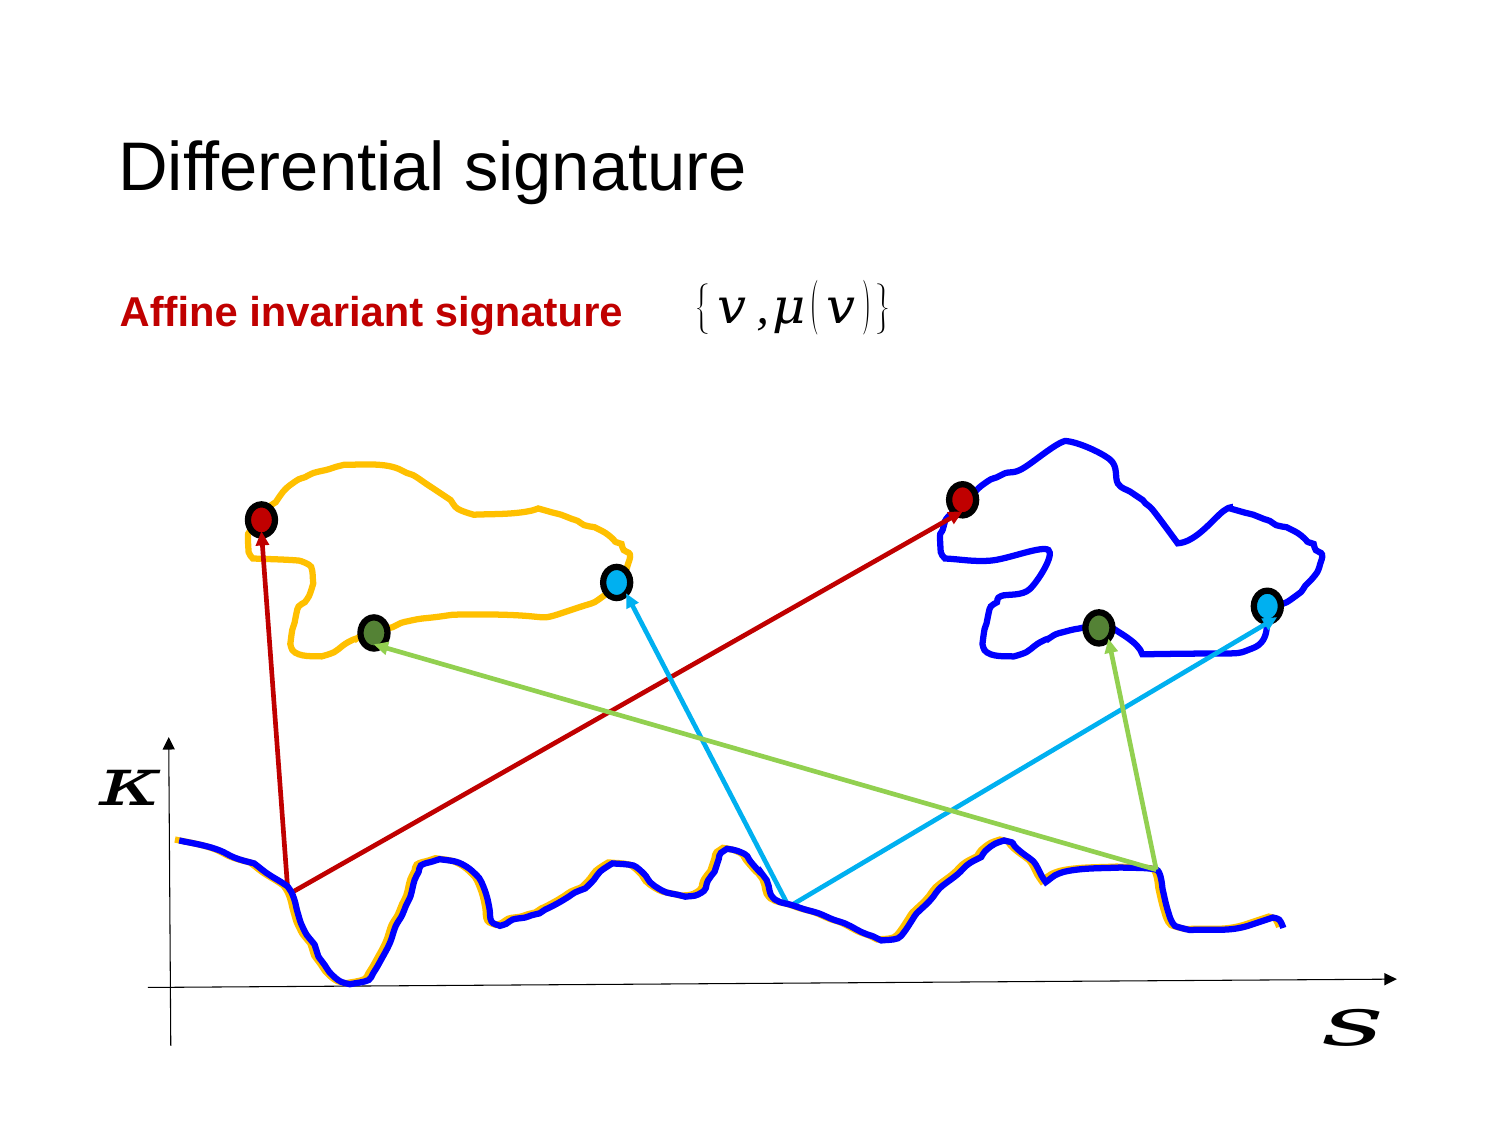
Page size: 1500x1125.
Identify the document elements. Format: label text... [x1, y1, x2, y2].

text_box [373, 638, 1157, 870]
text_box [261, 515, 963, 893]
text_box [247, 484, 1281, 649]
text_box Affine invariant signature [104, 277, 639, 343]
text_box [791, 906, 927, 942]
text_box [982, 439, 1120, 484]
text_box [290, 893, 413, 979]
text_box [171, 979, 1397, 988]
text_box [286, 893, 333, 979]
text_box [626, 593, 1277, 906]
title Differential signature [103, 59, 1397, 278]
text_box [1165, 919, 1174, 928]
text_box [289, 463, 429, 484]
text_box [1281, 525, 1324, 605]
text_box [178, 839, 261, 871]
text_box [147, 979, 168, 988]
text_box [484, 893, 577, 927]
text_box [1006, 906, 1285, 932]
text_box [480, 893, 494, 926]
